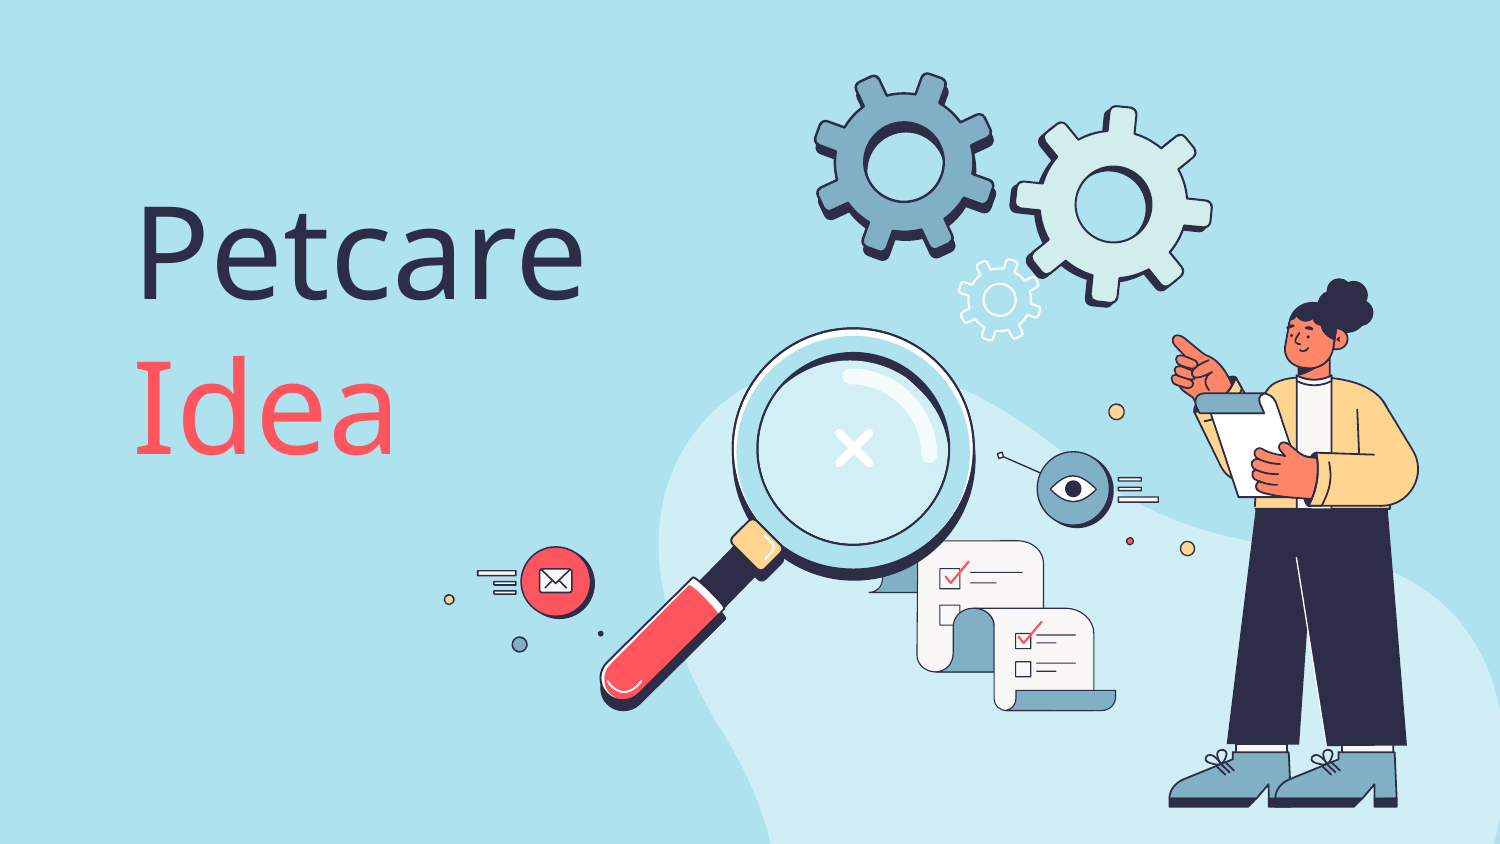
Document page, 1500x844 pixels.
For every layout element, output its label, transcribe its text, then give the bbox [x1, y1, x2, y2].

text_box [980, 539, 1117, 712]
text_box [1061, 265, 1113, 308]
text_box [996, 403, 1197, 557]
text_box [1184, 228, 1206, 233]
title Petcare Idea [117, 179, 776, 472]
text_box [1038, 133, 1053, 182]
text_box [813, 72, 997, 262]
text_box [1102, 109, 1109, 130]
text_box [1017, 108, 1210, 301]
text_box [598, 327, 976, 712]
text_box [443, 545, 605, 653]
text_box [1121, 273, 1163, 292]
text_box [1014, 105, 1213, 304]
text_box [1168, 278, 1428, 808]
text_box [1009, 184, 1044, 243]
text_box [1025, 250, 1050, 280]
text_box [1092, 169, 1148, 232]
text_box [958, 258, 1042, 342]
